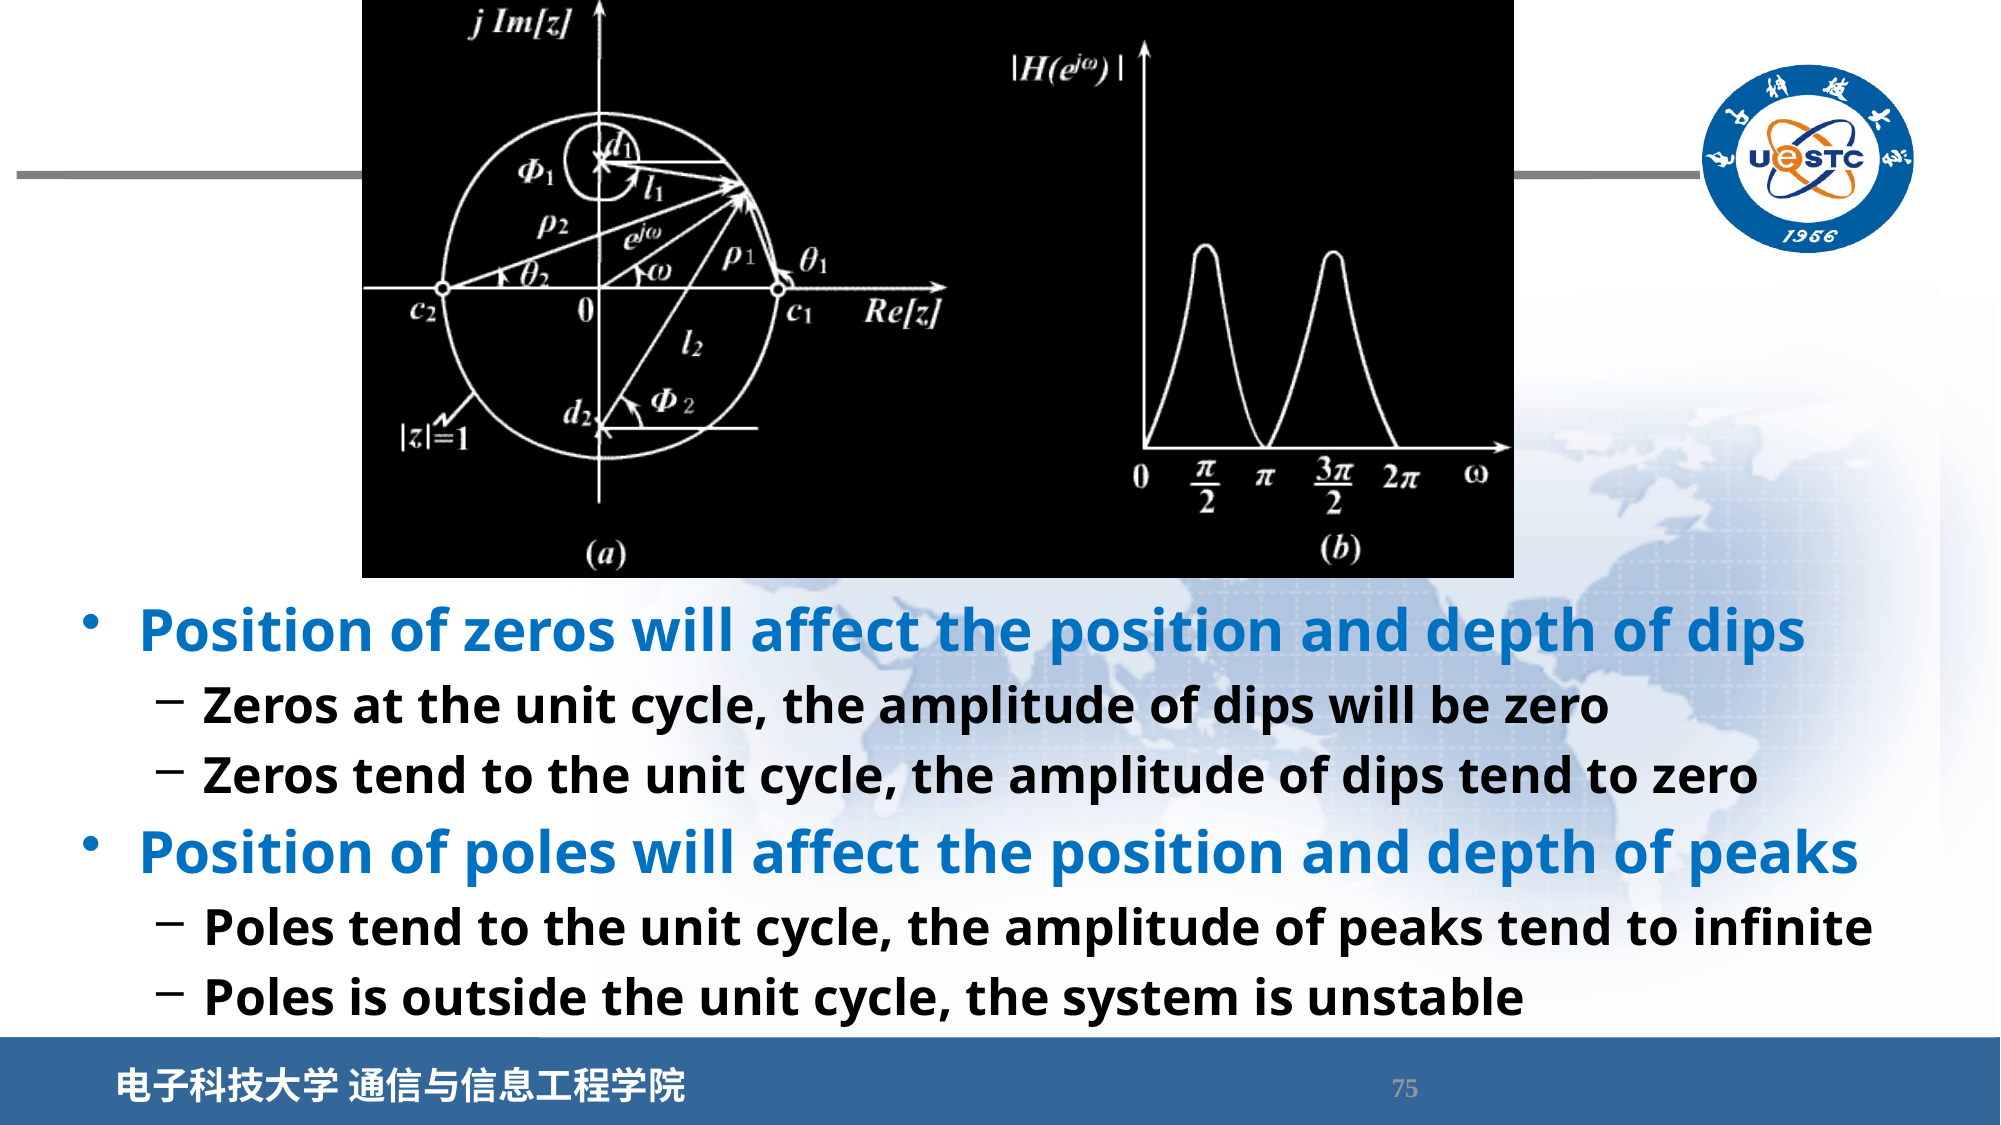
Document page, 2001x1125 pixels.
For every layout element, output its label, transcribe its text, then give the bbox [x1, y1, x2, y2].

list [361, 0, 1515, 578]
picture [483, 287, 1997, 1037]
picture [1679, 56, 1968, 262]
list Position of zeros will affect the position and depth of dips Zeros at the unit cycle, the amplitude of dips will be zero Zeros tend to the unit cycle, the amplitude of dips tend to zero Position of poles will affect the position and depth of peaks Poles tend to the unit cycle, the amplitude of peaks tend to infinite Poles is outside the unit cycle, the system is unstable [66, 586, 1943, 1071]
